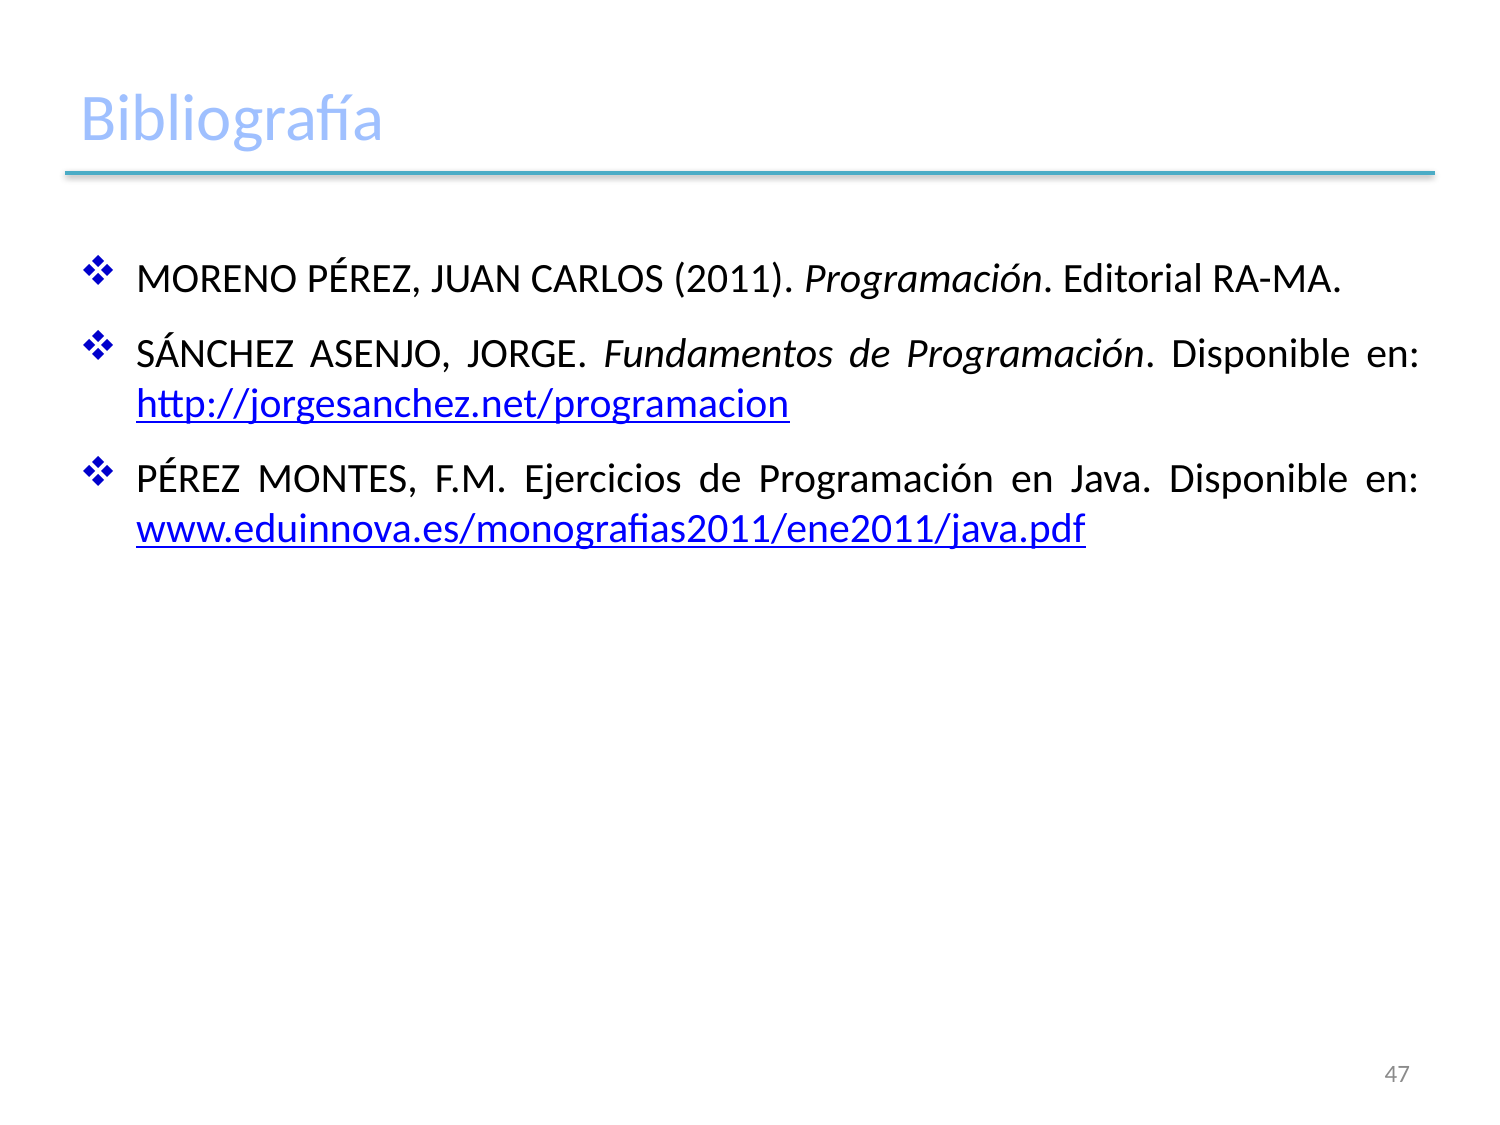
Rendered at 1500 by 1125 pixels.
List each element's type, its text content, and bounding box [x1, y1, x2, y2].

text_box MORENO PÉREZ, JUAN CARLOS (2011). Programación. Editorial RA-MA. SÁNCHEZ ASENJO, JORGE. Fundamentos de Programación. Disponible en: http://jorgesanchez.net/programacion PÉREZ MONTES, F.M. Ejercicios de Programación en Java. Disponible en: www.eduinnova.es/monografias2011/ene2011/java.pdf [64, 243, 1436, 634]
title Bibliografía [64, 54, 1437, 171]
slide_number 47 [1074, 1042, 1425, 1103]
